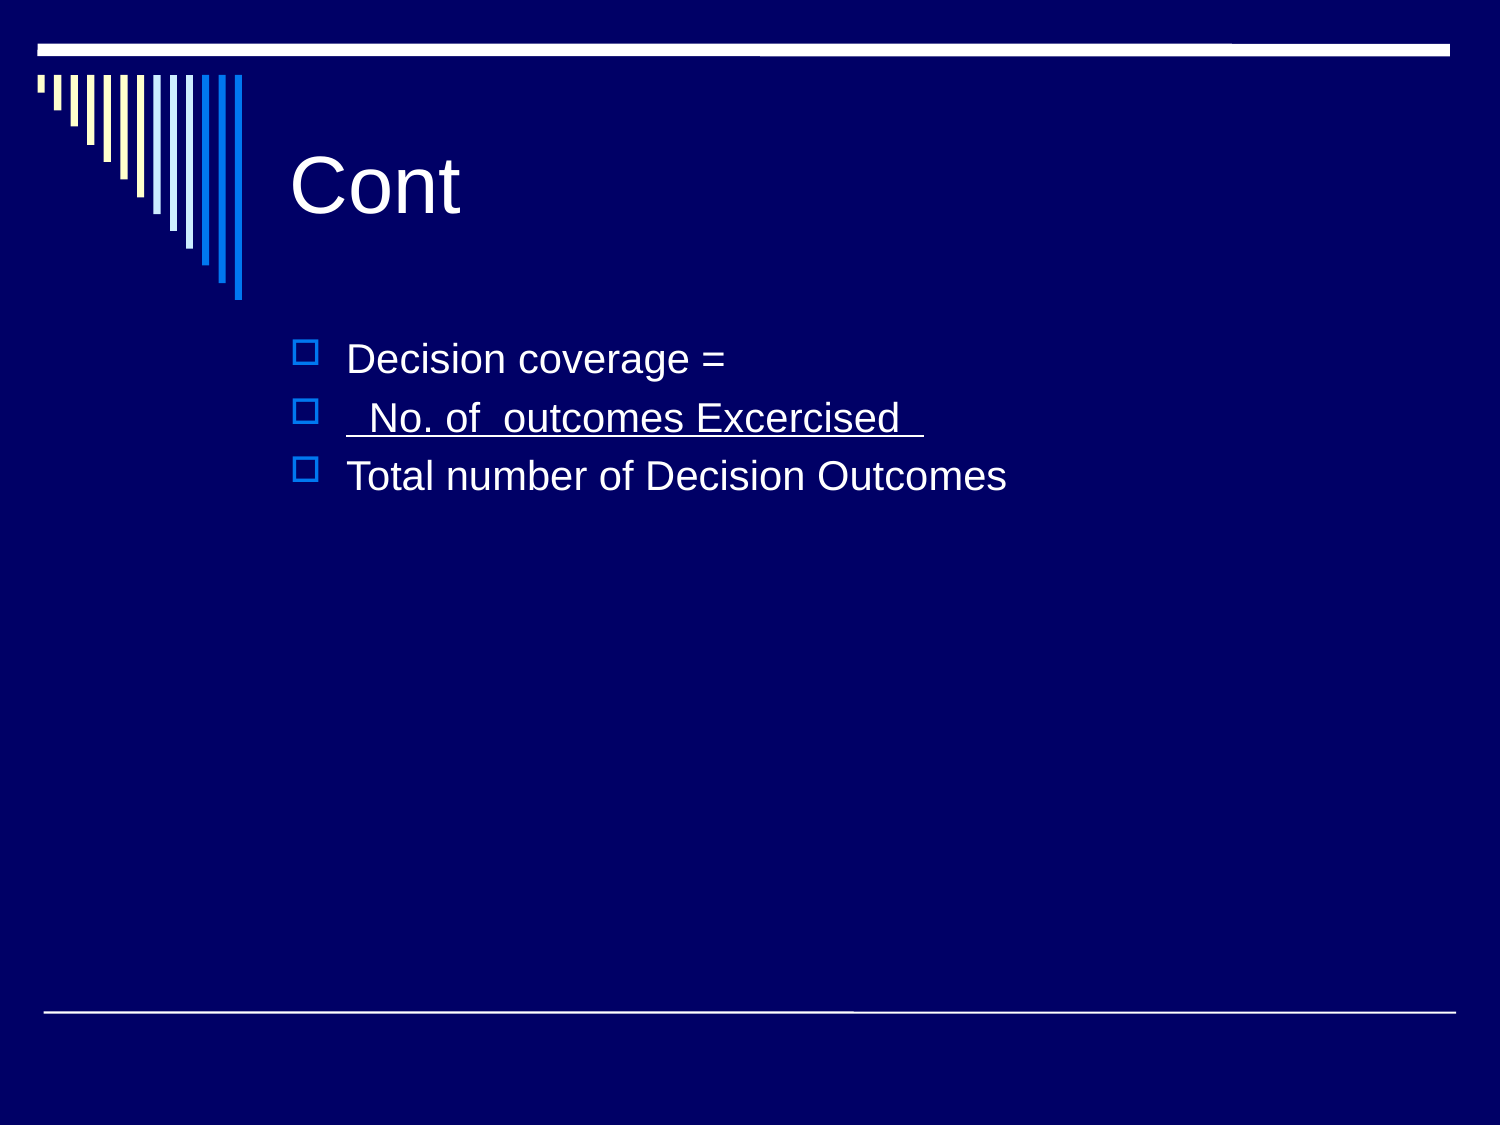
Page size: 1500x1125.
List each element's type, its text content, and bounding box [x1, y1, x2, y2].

title Cont [274, 74, 1426, 288]
list Decision coverage = No. of outcomes Excercised Total number of Decision Outcomes [274, 324, 1426, 1001]
